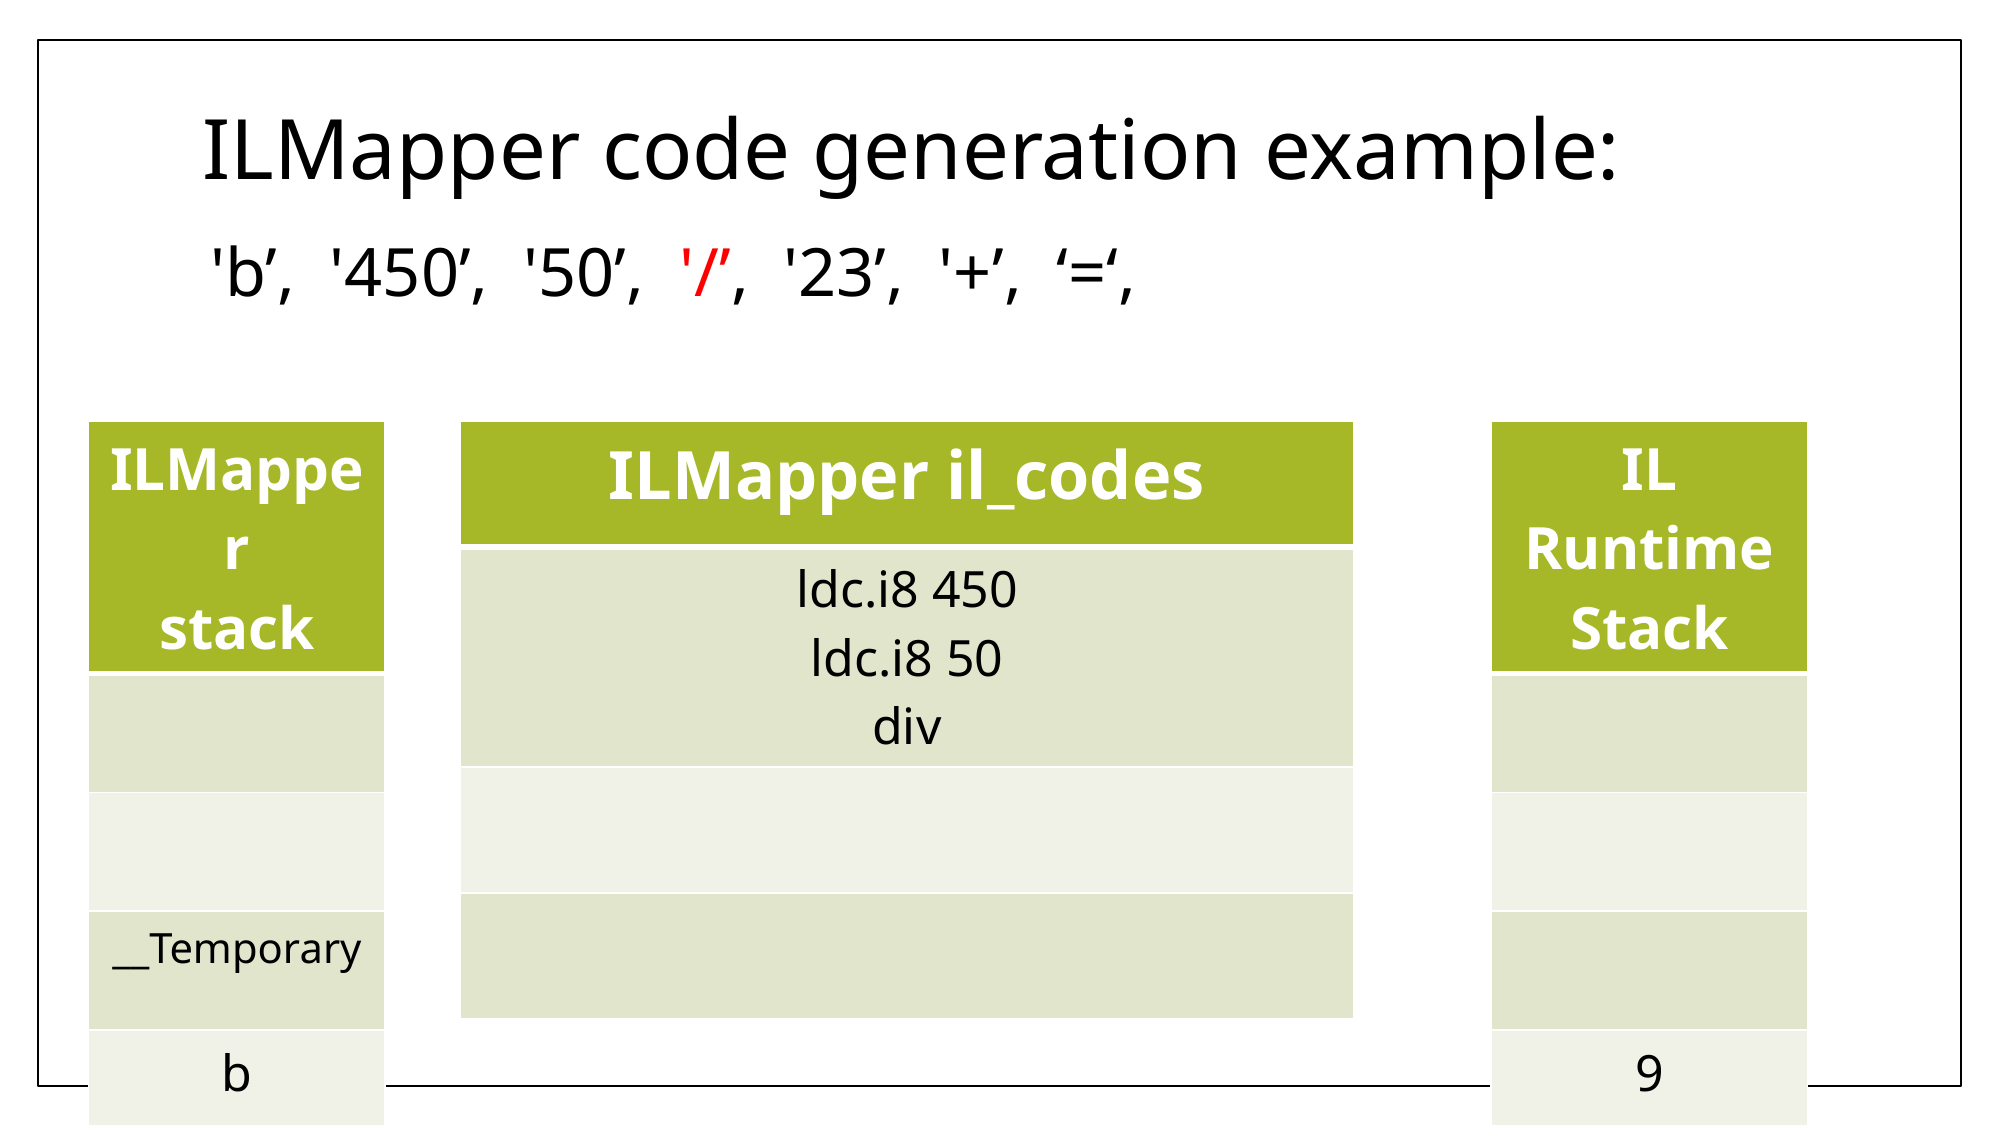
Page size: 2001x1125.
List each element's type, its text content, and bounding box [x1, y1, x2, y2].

slide_number 29 [1530, 1020, 1811, 1081]
table_cell [1492, 793, 1807, 910]
table_cell ldc.i8 450 ldc.i8 50 div [461, 550, 1353, 766]
table_cell [1492, 676, 1807, 792]
table_header ILMapper stack [89, 422, 384, 671]
table_cell [89, 676, 384, 792]
table_cell [461, 894, 1353, 899]
table_cell __Temporary [89, 912, 384, 1029]
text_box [403, 901, 1497, 1068]
table_header ILMapper il_codes [461, 422, 1353, 544]
table_cell [89, 793, 384, 910]
table_cell b [89, 1031, 384, 1125]
list 'b’, '450’, '50’, '/’, '23’, '+’, ‘=‘, [187, 231, 1386, 403]
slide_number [187, 1020, 570, 1081]
table_cell 9 [1492, 1031, 1807, 1125]
table_cell [1502, 912, 1807, 1029]
table_header IL Runtime Stack [1492, 422, 1807, 671]
title ILMapper code generation example: [187, 99, 1808, 206]
table_cell [461, 768, 1353, 892]
